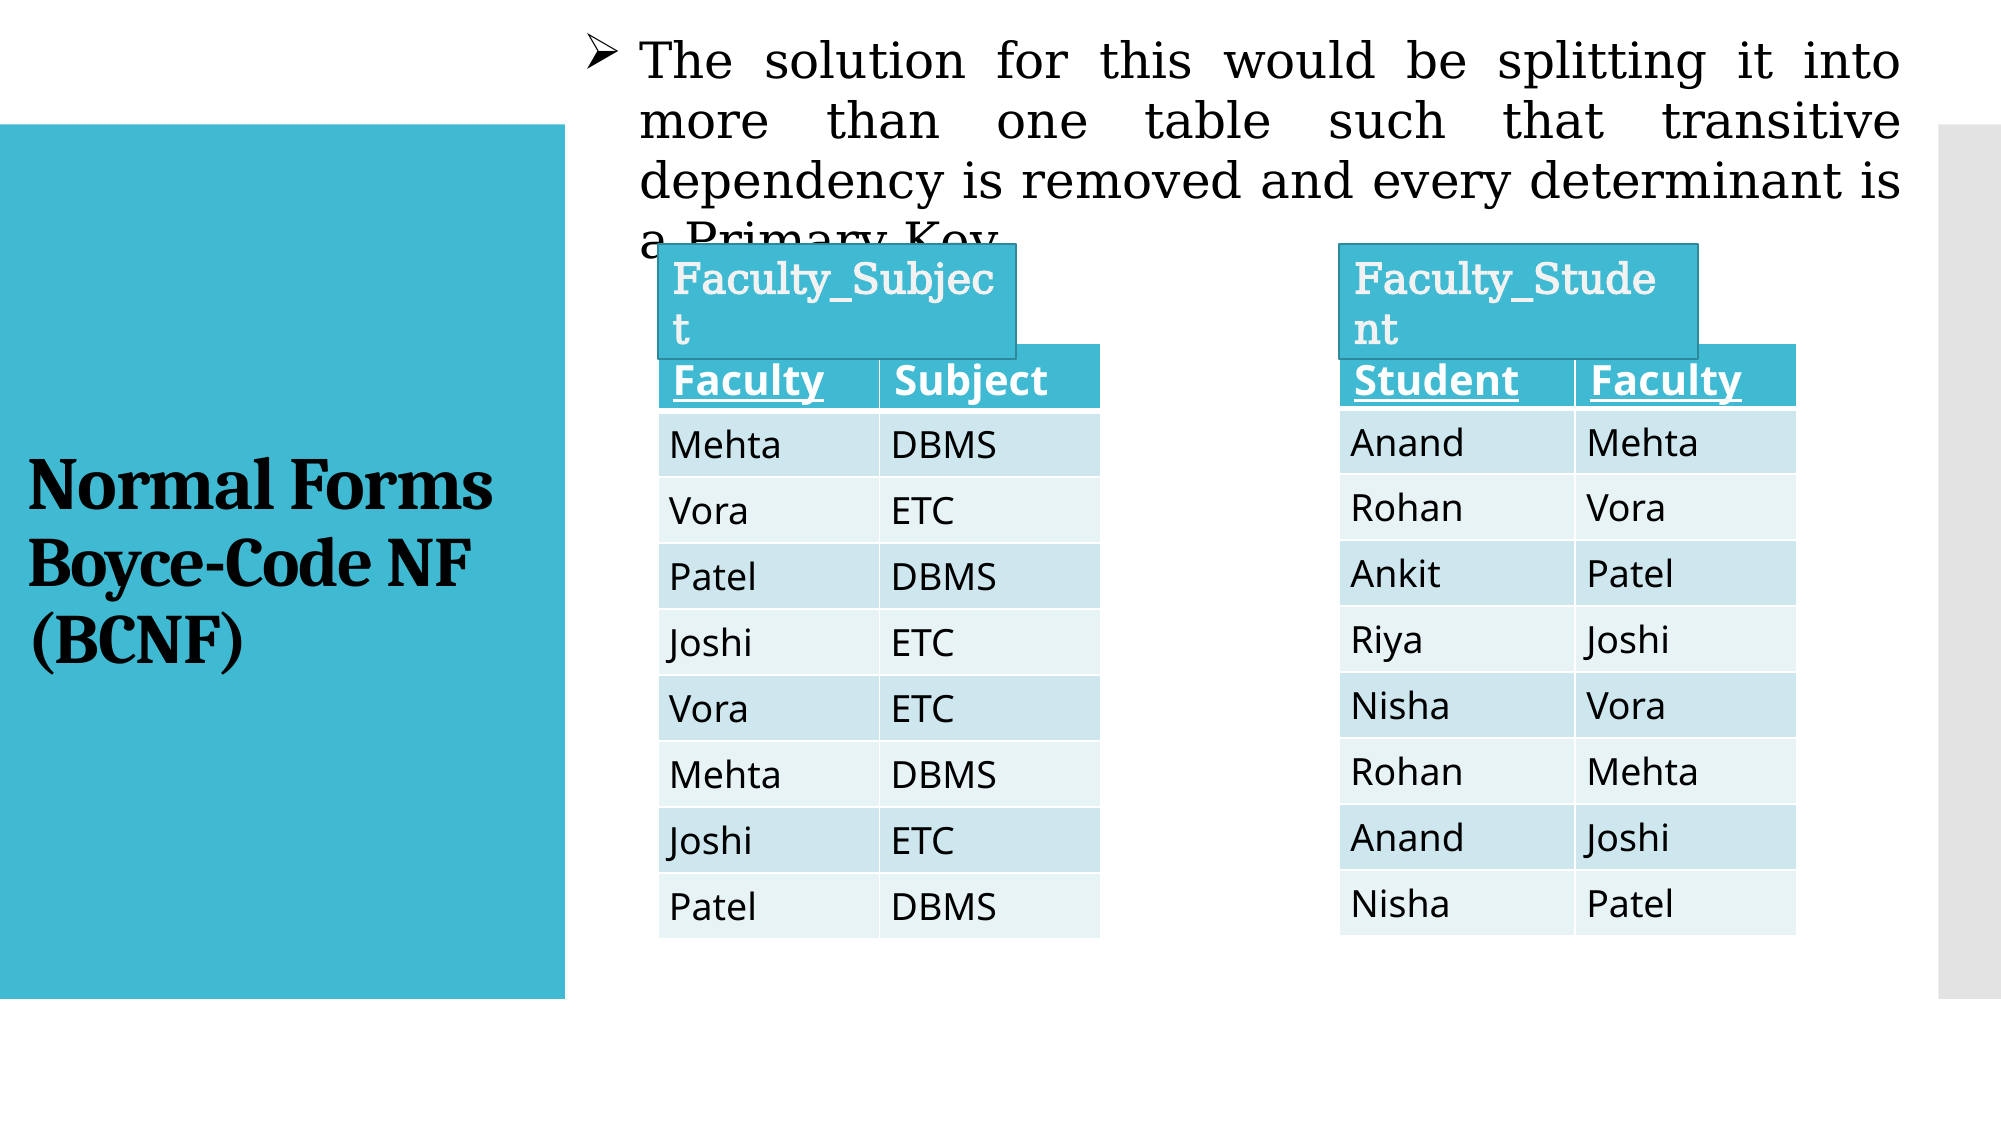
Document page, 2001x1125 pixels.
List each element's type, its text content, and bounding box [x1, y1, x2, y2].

table_cell Joshi [659, 808, 879, 872]
table_header Faculty [1576, 344, 1796, 406]
table_cell ETC [880, 610, 1100, 674]
table_cell Rohan [1340, 739, 1574, 803]
title Normal Forms Boyce-Code NF (BCNF) [12, 184, 552, 940]
text_box Faculty_Student [1338, 243, 1699, 360]
table_cell Vora [659, 676, 879, 740]
table_header Subject [880, 344, 1100, 408]
table_cell Patel [1576, 541, 1796, 605]
table_cell Vora [1576, 673, 1796, 737]
table_cell Patel [659, 874, 879, 938]
table_cell Patel [659, 544, 879, 608]
table_cell Joshi [659, 610, 879, 674]
table_cell Rohan [1340, 475, 1574, 539]
table_cell Patel [1576, 871, 1796, 935]
table_header Faculty [659, 360, 879, 408]
table_cell ETC [880, 478, 1100, 542]
table_cell Vora [1576, 475, 1796, 539]
table_cell Mehta [1576, 739, 1796, 803]
table_cell Mehta [1576, 411, 1796, 473]
table_cell Ankit [1340, 541, 1574, 605]
text_box The solution for this would be splitting it into more than one table such that transitive dependency is removed and every determinant is a Primary Key [568, 20, 1918, 276]
table_cell Nisha [1340, 871, 1574, 935]
table_cell Vora [659, 478, 879, 542]
table_cell Anand [1340, 411, 1574, 473]
table_cell Joshi [1576, 607, 1796, 671]
table_cell DBMS [880, 874, 1100, 938]
table_header Student [1340, 360, 1574, 406]
table_cell Mehta [659, 742, 879, 806]
table_cell Riya [1340, 607, 1574, 671]
table_cell Mehta [659, 414, 879, 476]
table_cell ETC [880, 676, 1100, 740]
table_cell DBMS [880, 414, 1100, 476]
table_cell DBMS [880, 742, 1100, 806]
table_cell ETC [880, 808, 1100, 872]
text_box Faculty_Subject [657, 243, 1017, 360]
table_cell Nisha [1340, 673, 1574, 737]
table_cell DBMS [880, 544, 1100, 608]
table_cell Joshi [1576, 805, 1796, 869]
table_cell Anand [1340, 805, 1574, 869]
